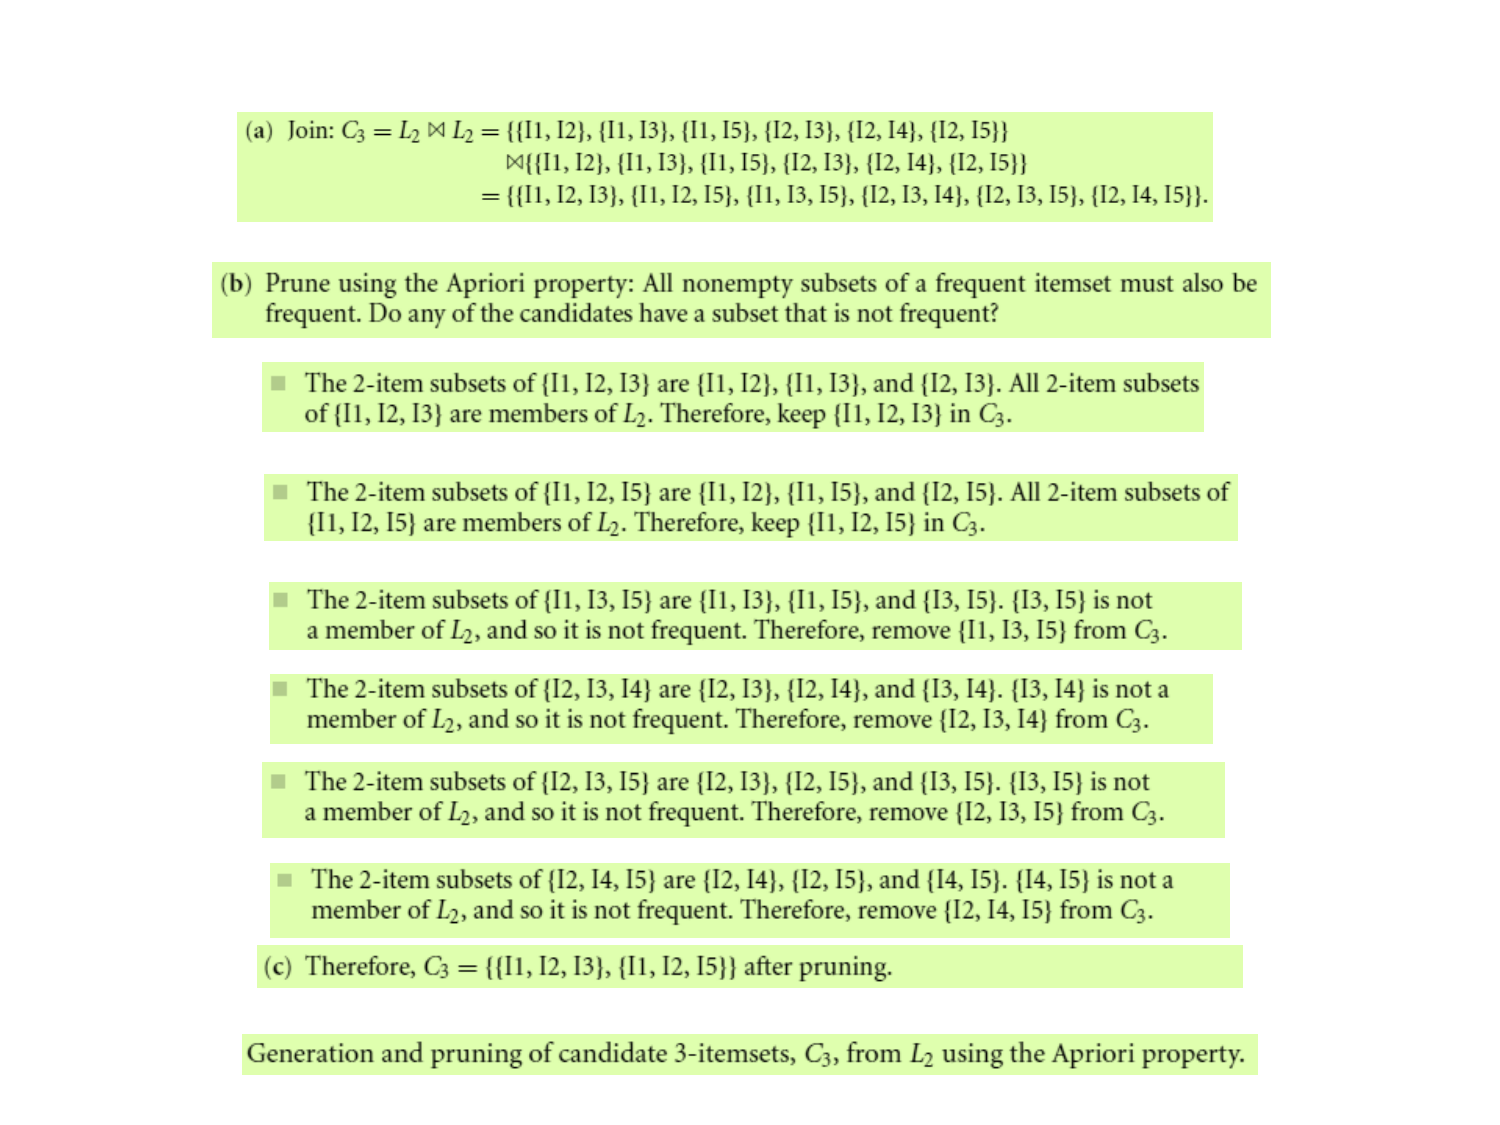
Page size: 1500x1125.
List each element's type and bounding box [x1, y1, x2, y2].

picture [237, 112, 1213, 223]
picture [263, 474, 1238, 541]
picture [257, 944, 1243, 988]
picture [269, 582, 1242, 651]
picture [241, 1034, 1258, 1076]
picture [269, 674, 1213, 744]
picture [262, 762, 1226, 838]
picture [270, 863, 1230, 938]
picture [262, 362, 1204, 432]
list [212, 262, 1271, 338]
